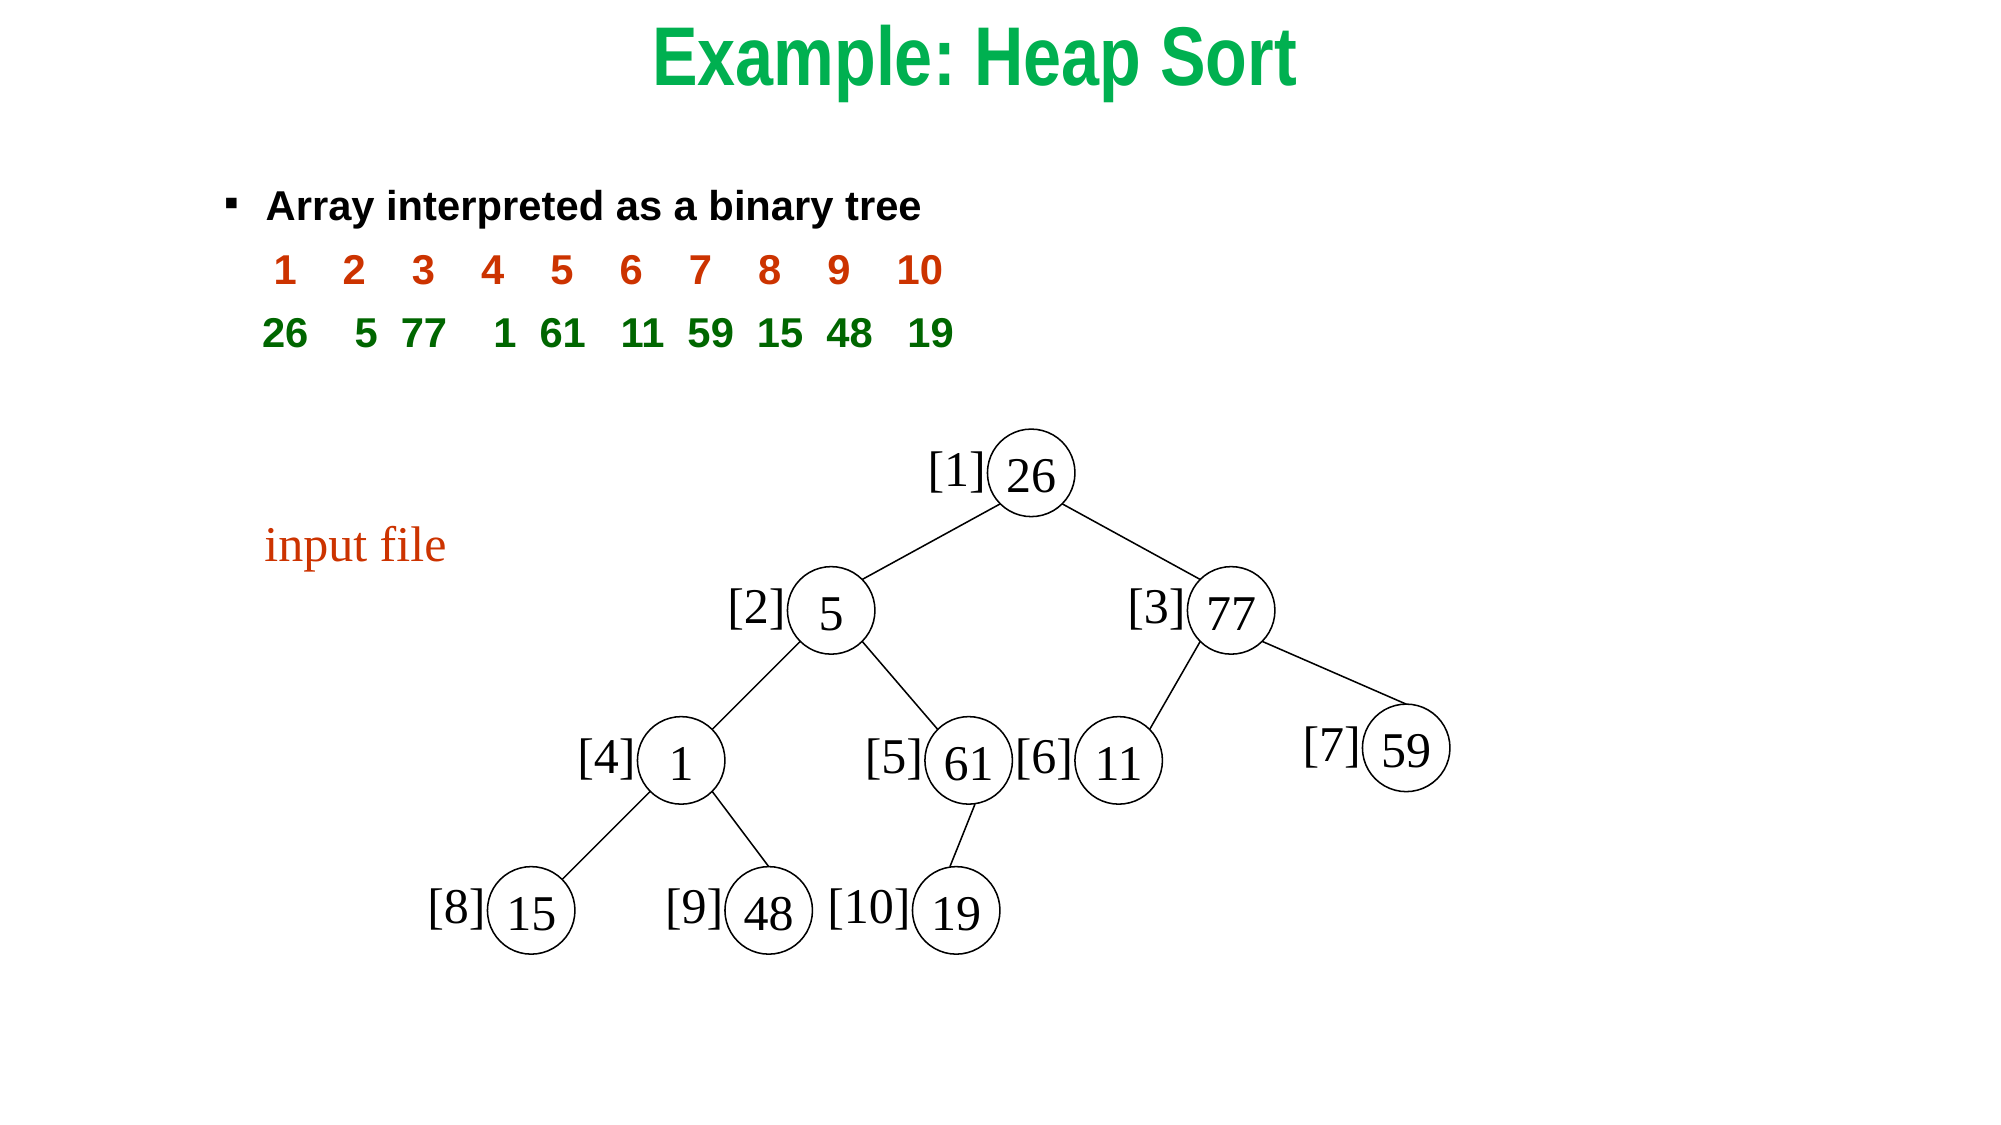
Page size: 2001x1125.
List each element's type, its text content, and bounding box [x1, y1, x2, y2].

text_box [412, 429, 1450, 955]
text_box Array interpreted as a binary tree 1 2 3 4 5 6 7 8 9 10 26 5 77 1 61 11 59 15 48 19 [193, 166, 1613, 917]
text_box Example: Heap Sort [299, 0, 1650, 130]
text_box input file [249, 504, 412, 580]
